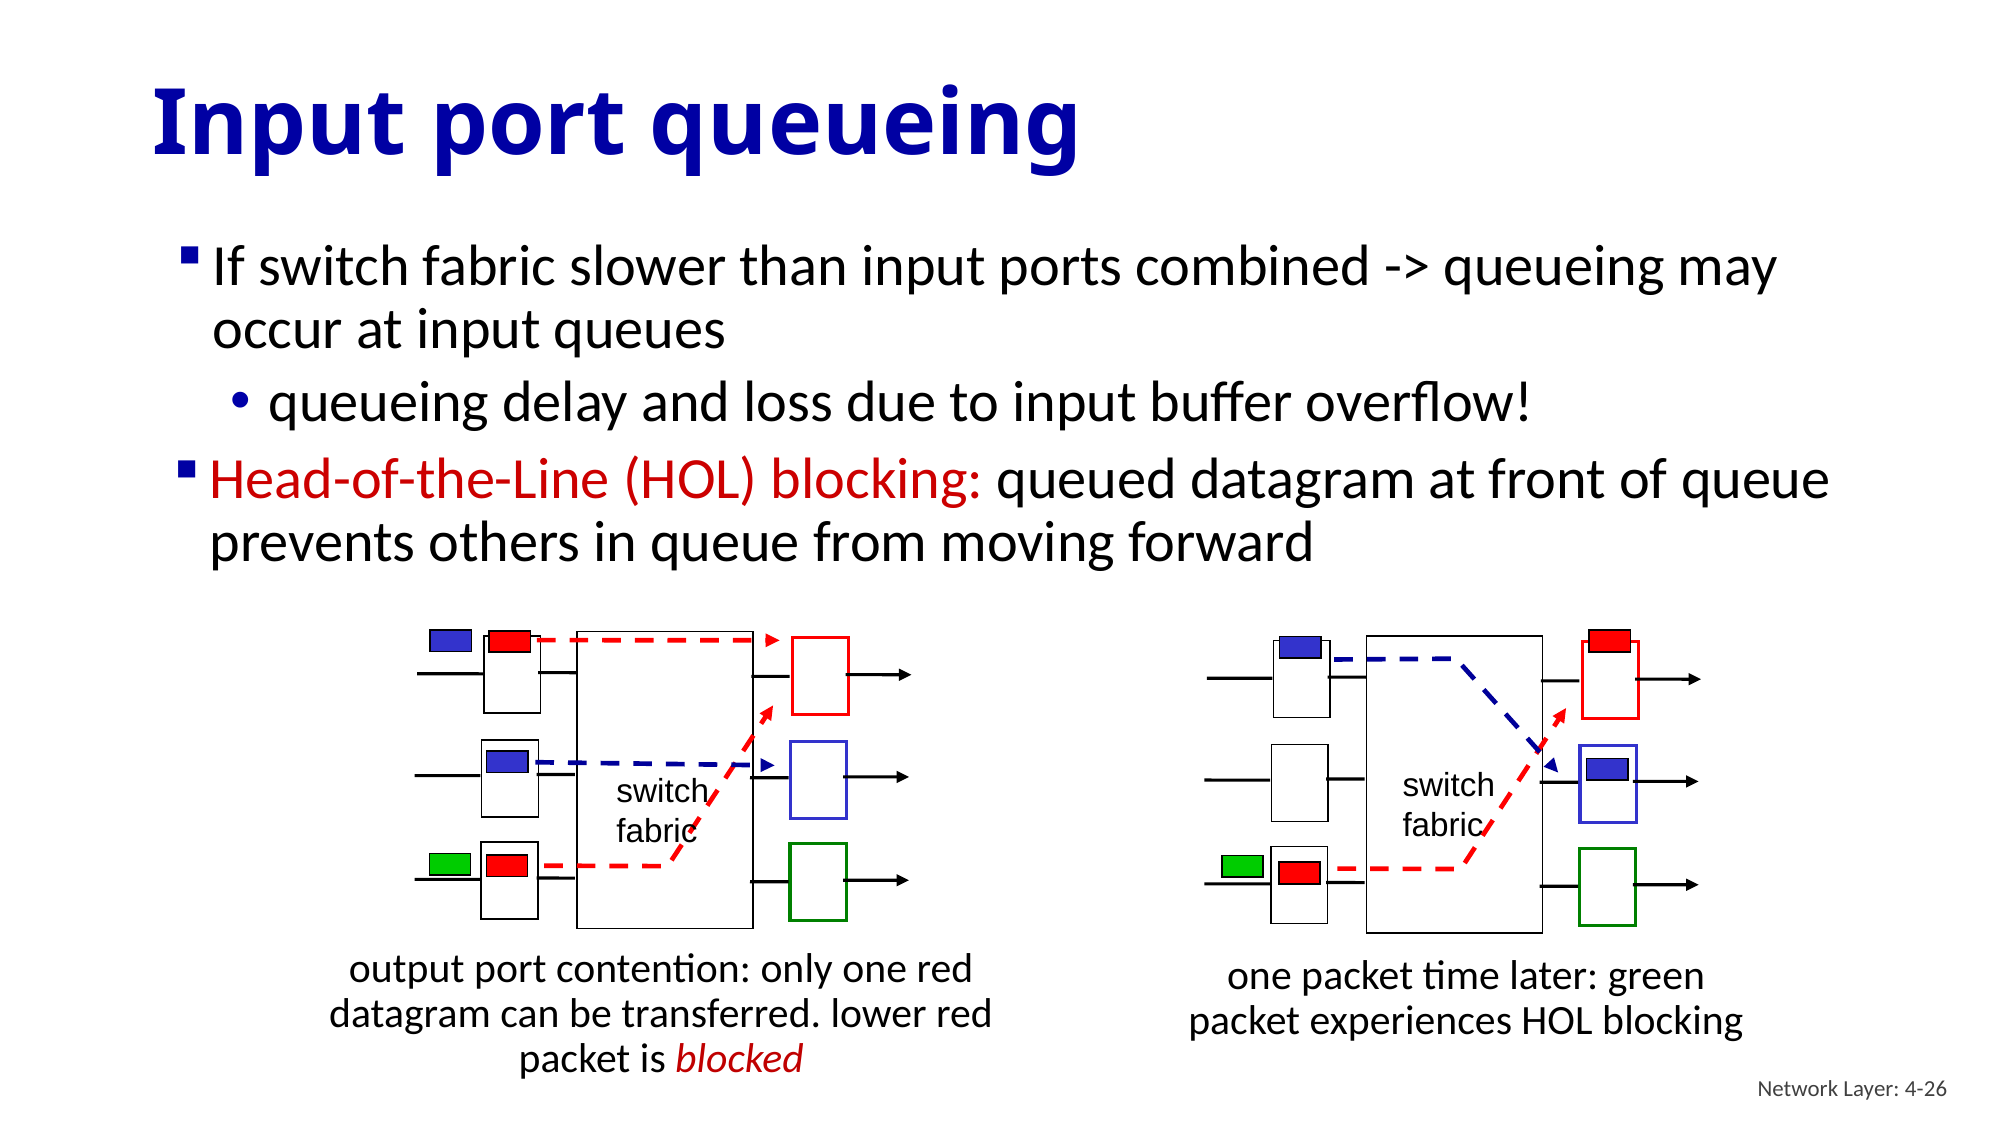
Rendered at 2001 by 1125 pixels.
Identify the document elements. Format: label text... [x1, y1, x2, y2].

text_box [414, 630, 912, 929]
text_box output port contention: only one red datagram can be transferred. lower red packet is blocked [295, 939, 1027, 1090]
slide_number Network Layer: 4-26 [1512, 1056, 1963, 1117]
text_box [1171, 630, 1761, 1052]
list If switch fabric slower than input ports combined -> queueing may occur at input queues queueing delay and loss due to input buffer overflow! [139, 227, 1865, 450]
text_box Head-of-the-Line (HOL) blocking: queued datagram at front of queue prevents others in queue from moving forward [136, 441, 1862, 603]
title Input port queueing [137, 51, 1863, 198]
